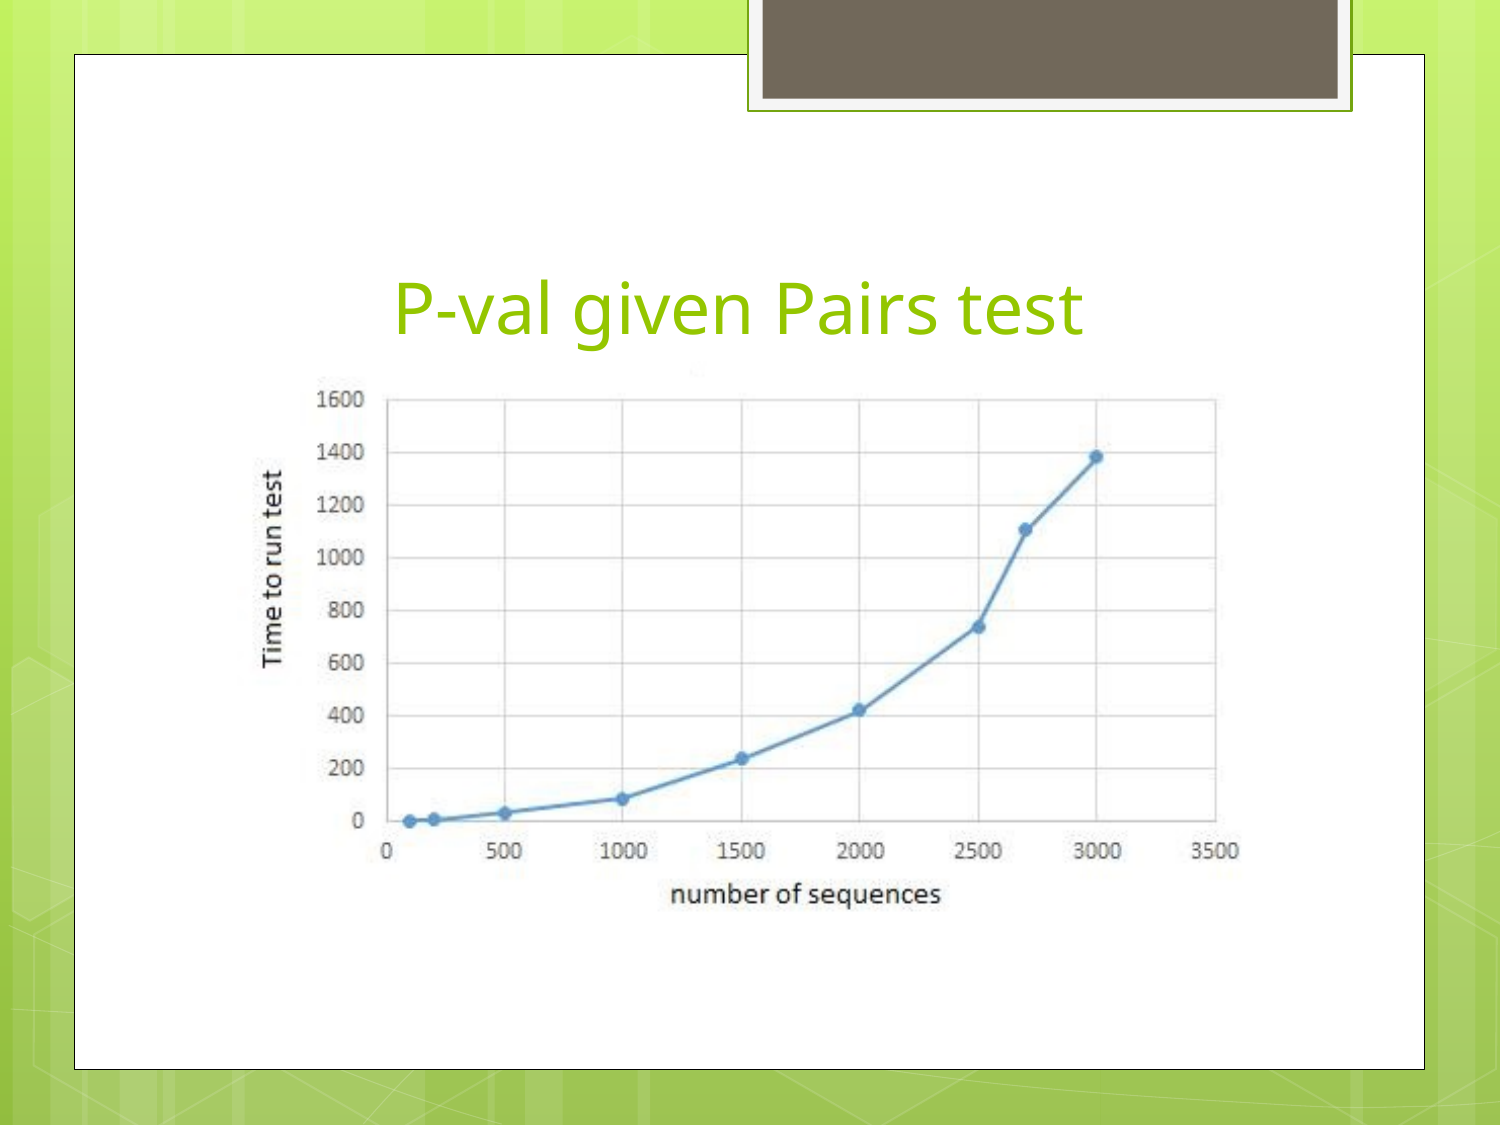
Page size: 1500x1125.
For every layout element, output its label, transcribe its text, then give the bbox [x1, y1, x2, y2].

title P-val given Pairs test [171, 168, 1324, 357]
picture [237, 360, 1282, 924]
